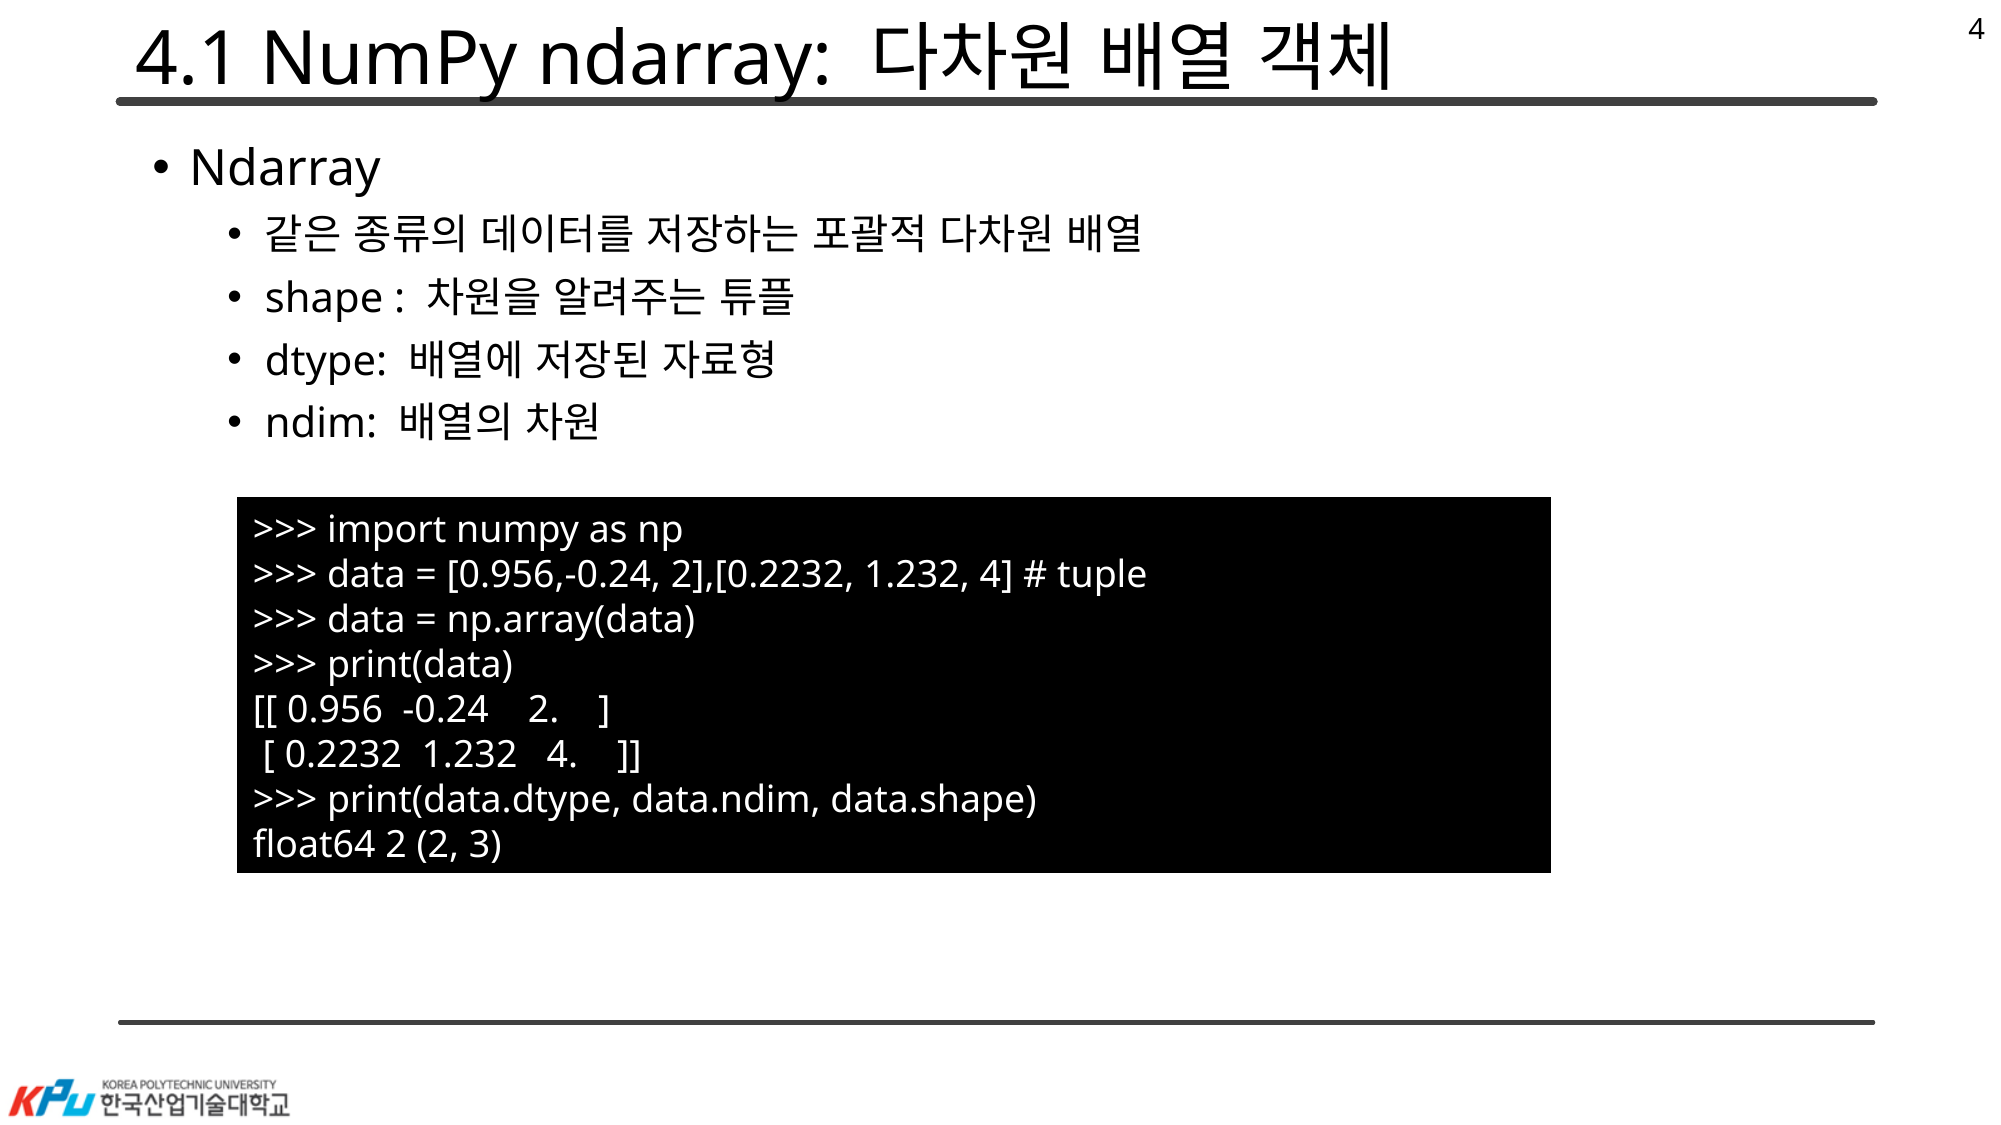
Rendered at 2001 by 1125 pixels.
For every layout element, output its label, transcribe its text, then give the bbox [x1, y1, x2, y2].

title 4.1 NumPy ndarray: 다차원 배열 객체 [120, 18, 1846, 102]
slide_number 4 [1550, 0, 2000, 60]
text_box >>> import numpy as np >>> data = [0.956,-0.24, 2],[0.2232, 1.232, 4] # tuple >>> data = np.array(data) >>> print(data) [[ 0.956 -0.24 2. ] [ 0.2232 1.232 4. ]] >>> print(data.dtype, data.ndim, data.shape) float64 2 (2, 3) [237, 497, 1551, 873]
picture [1, 1073, 296, 1125]
list Ndarray 같은 종류의 데이터를 저장하는 포괄적 다차원 배열 shape : 차원을 알려주는 튜플 dtype: 배열에 저장된 자료형 ndim: 배열의 차원 [137, 128, 1863, 1014]
